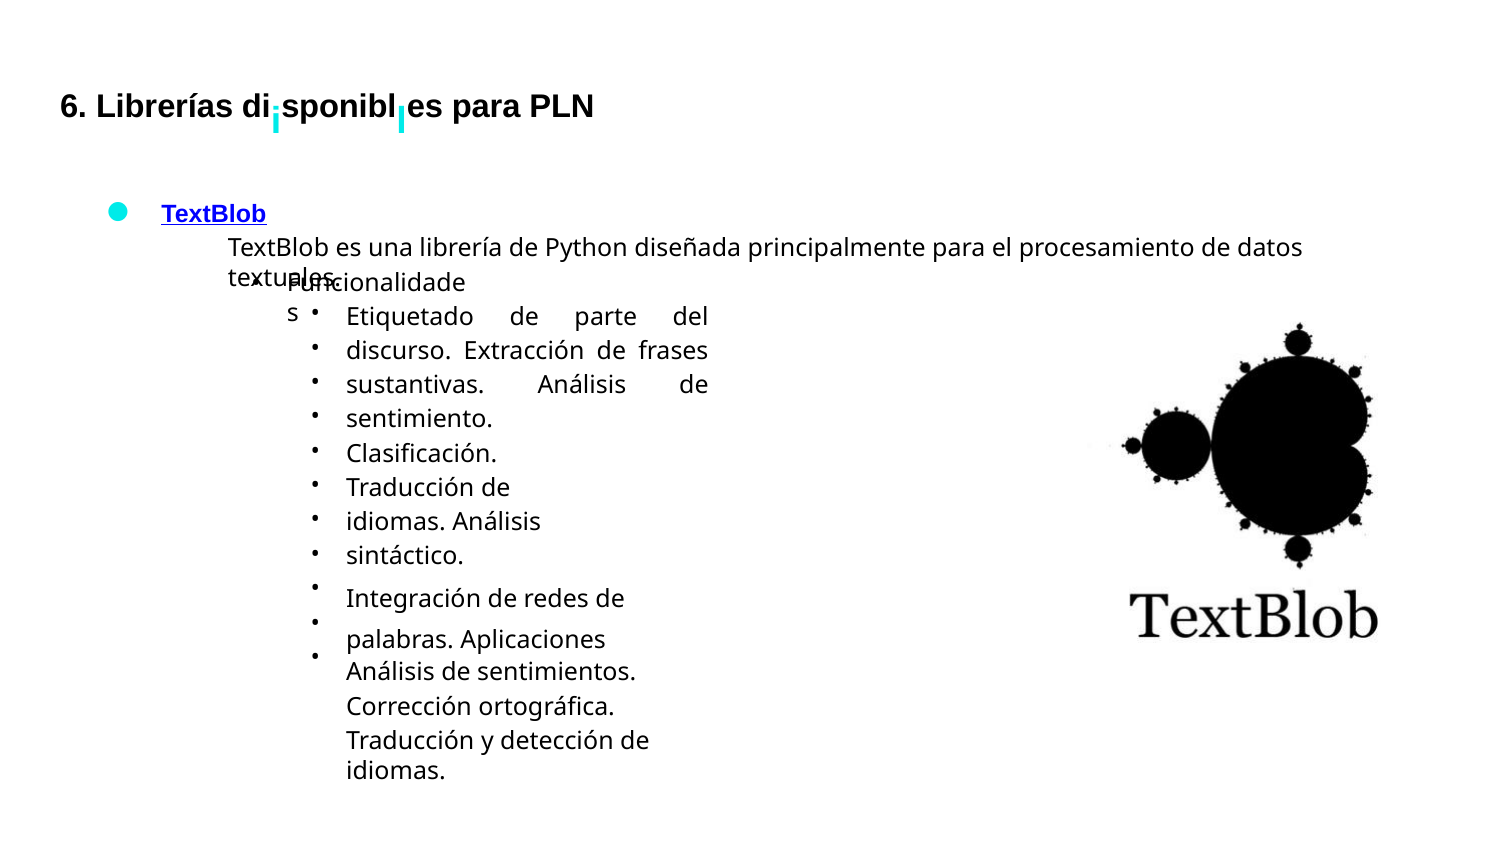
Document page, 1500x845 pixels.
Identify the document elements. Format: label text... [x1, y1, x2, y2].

text_box Etiquetado de parte del discurso. Extracción de frases sustantivas. Análisis de sentimiento. Clasificación. Traducción de idiomas. Análisis sintáctico. Integración de redes de palabras. Aplicaciones Análisis de sentimientos. Corrección ortográfica. Traducción y detección de idiomas. [343, 294, 735, 785]
text_box ● [105, 191, 129, 224]
title 6. Librerías diisponiblles para PLN [57, 75, 1112, 219]
picture [1086, 321, 1381, 643]
text_box • • • • • • • • • • • [308, 289, 322, 671]
text_box Funcionalidades [249, 264, 469, 327]
text_box TextBlob TextBlob es una librería de Python diseñada principalmente para el procesamiento de datos textuales. [159, 190, 1345, 292]
